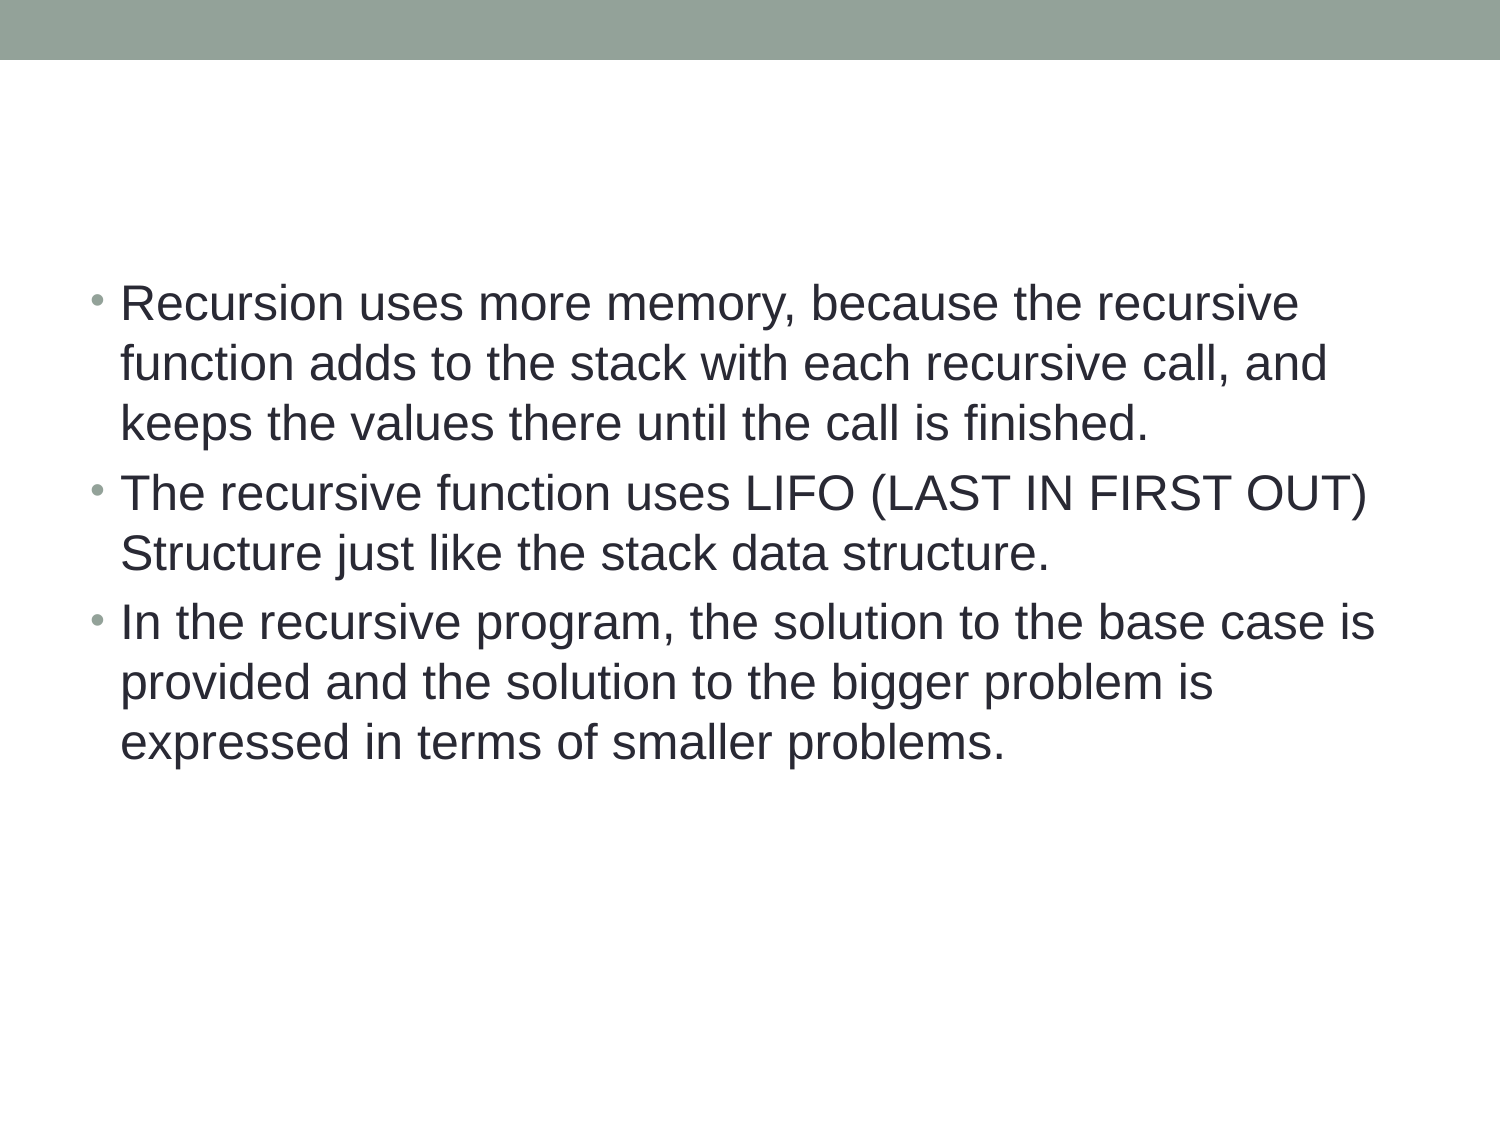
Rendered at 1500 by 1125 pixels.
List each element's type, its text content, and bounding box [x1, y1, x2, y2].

list Recursion uses more memory, because the recursive function adds to the stack with each recursive call, and keeps the values there until the call is finished. The recursive function uses LIFO (LAST IN FIRST OUT) Structure just like the stack data structure. In the recursive program, the solution to the base case is provided and the solution to the bigger problem is expressed in terms of smaller problems. [75, 262, 1425, 1063]
